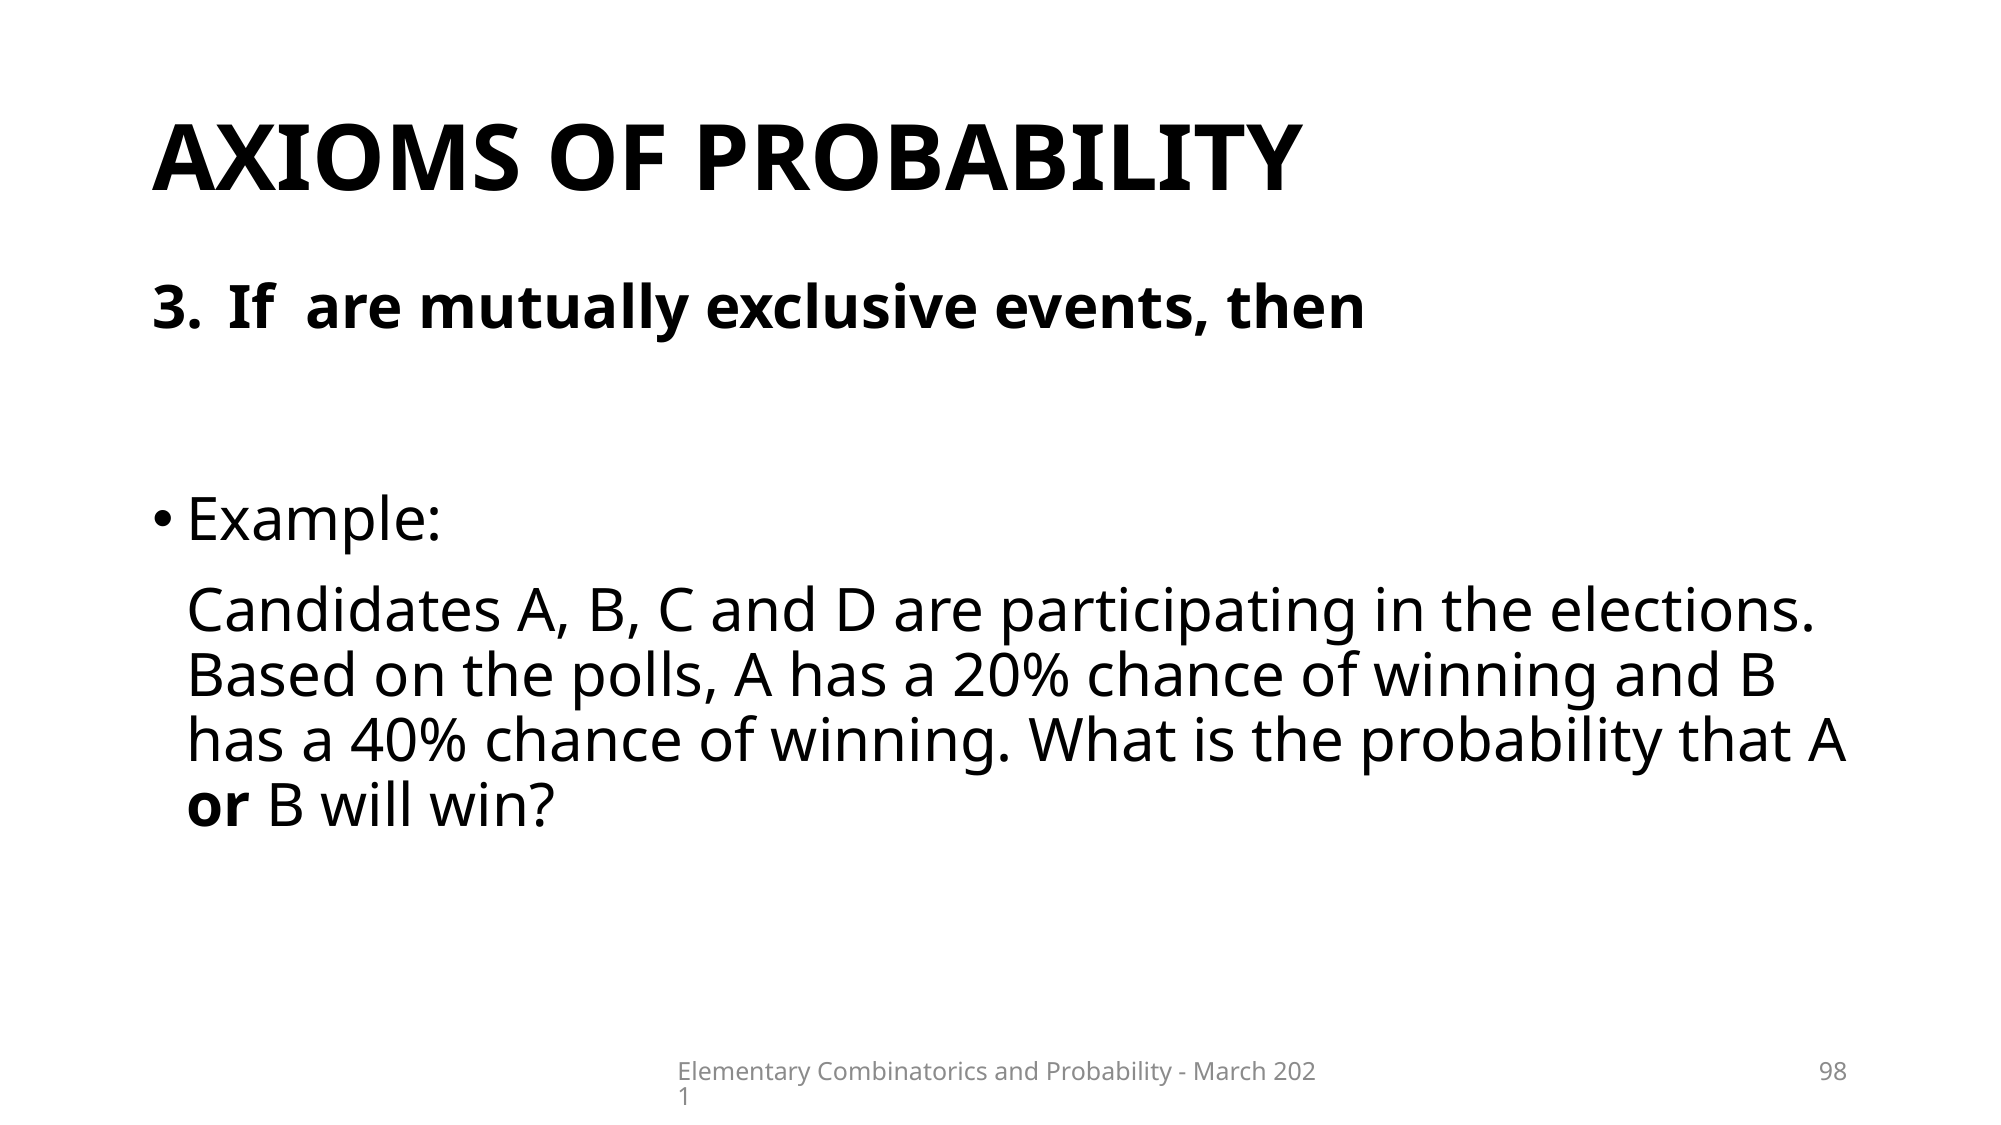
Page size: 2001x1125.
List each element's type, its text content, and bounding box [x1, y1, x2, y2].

slide_number 98 [1412, 1042, 1863, 1103]
title Axioms of probability [137, 52, 1863, 270]
footer Elementary Combinatorics and Probability - March 2021 [662, 1042, 1338, 1103]
